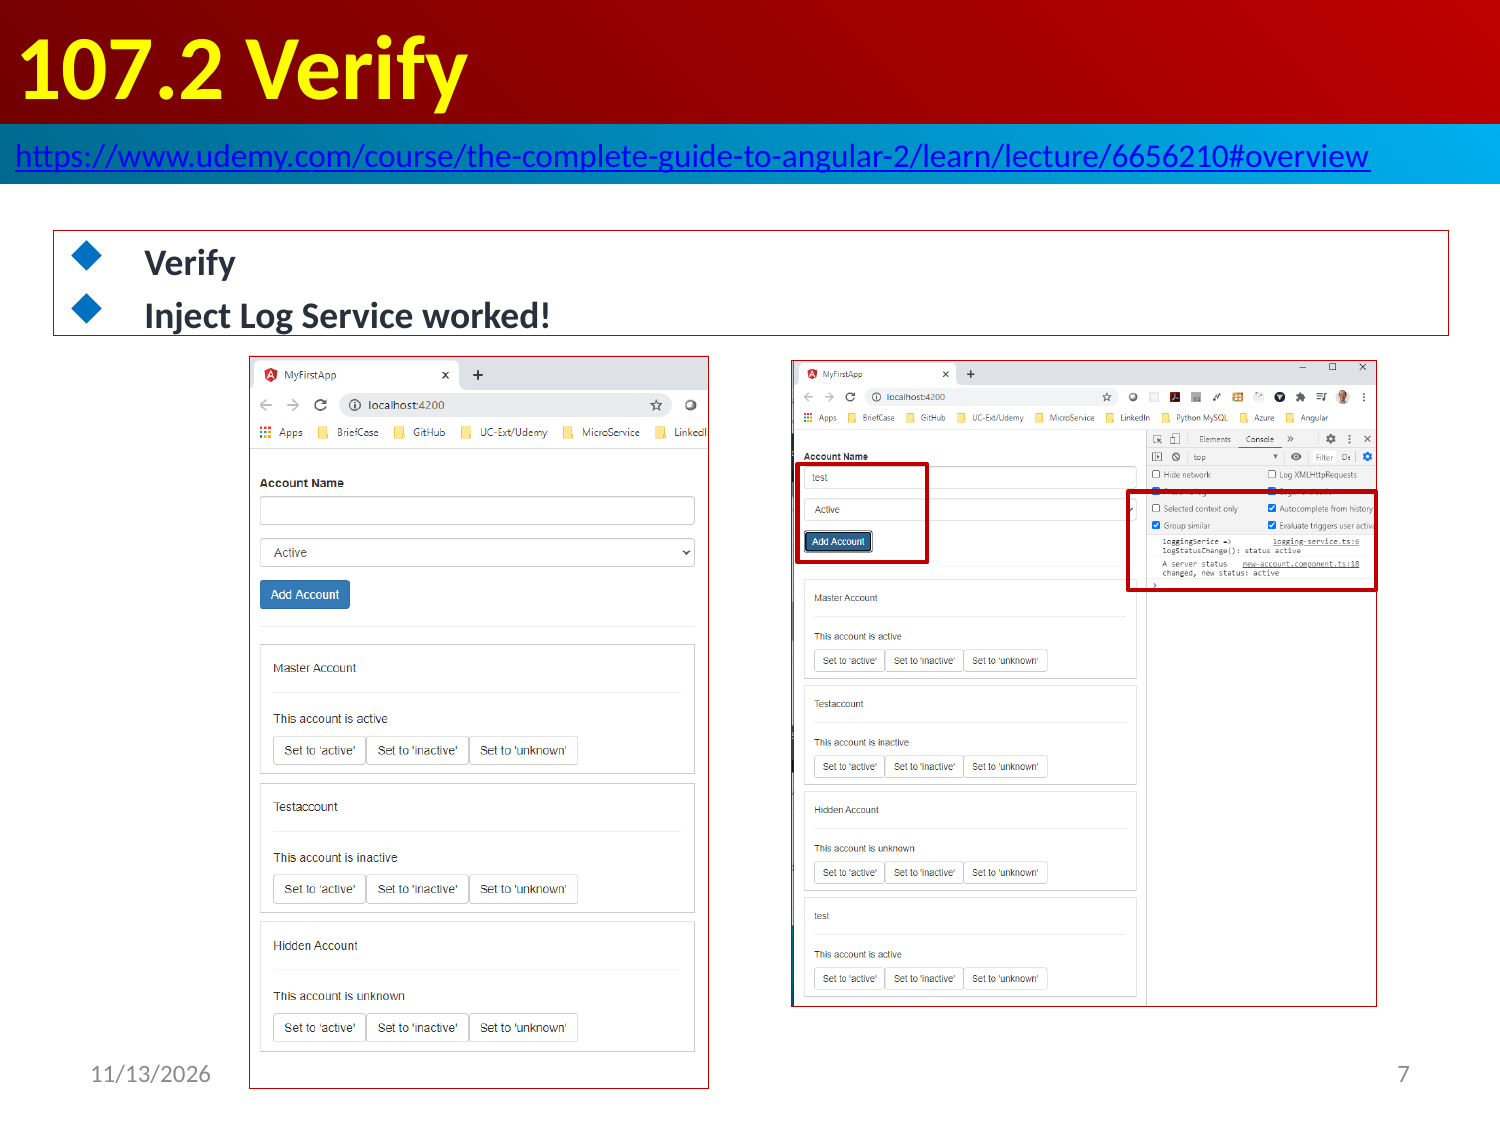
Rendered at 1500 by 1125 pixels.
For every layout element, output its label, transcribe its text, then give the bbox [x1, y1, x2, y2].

subtitle Verify Inject Log Service worked! [53, 230, 1449, 336]
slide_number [75, 1042, 425, 1103]
text_box https://www.udemy.com/course/the-complete-guide-to-angular-2/learn/lecture/6656210#overview [0, 124, 1500, 184]
picture [249, 355, 709, 1089]
picture [790, 359, 1377, 1007]
title 107.2 Verify [0, 0, 1500, 124]
slide_number 7 [1074, 1042, 1425, 1103]
